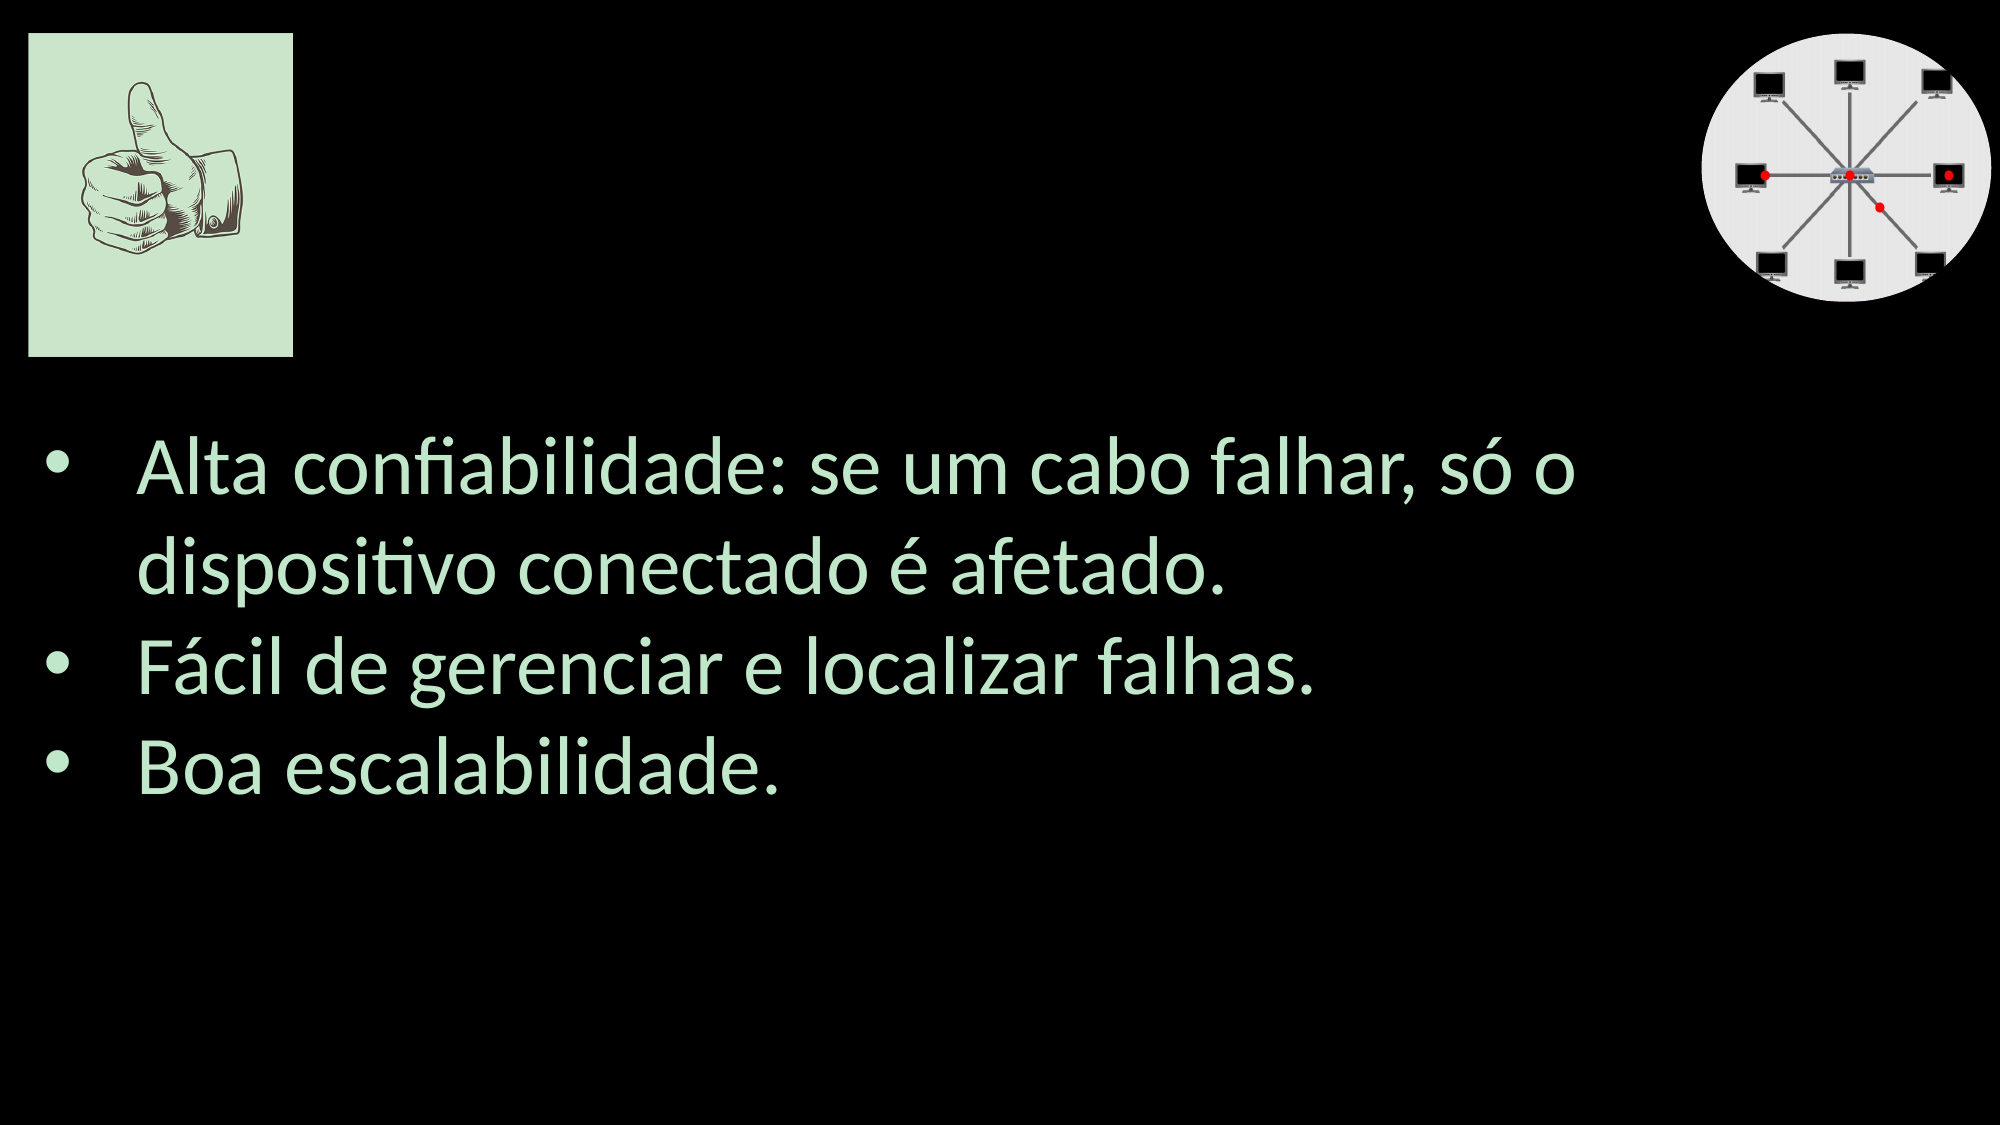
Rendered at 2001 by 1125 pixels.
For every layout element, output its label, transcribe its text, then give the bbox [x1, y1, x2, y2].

picture [1701, 33, 1992, 303]
text_box Alta confiabilidade: se um cabo falhar, só o dispositivo conectado é afetado. Fácil de gerenciar e localizar falhas. Boa escalabilidade. [28, 403, 1909, 819]
picture [27, 33, 294, 357]
